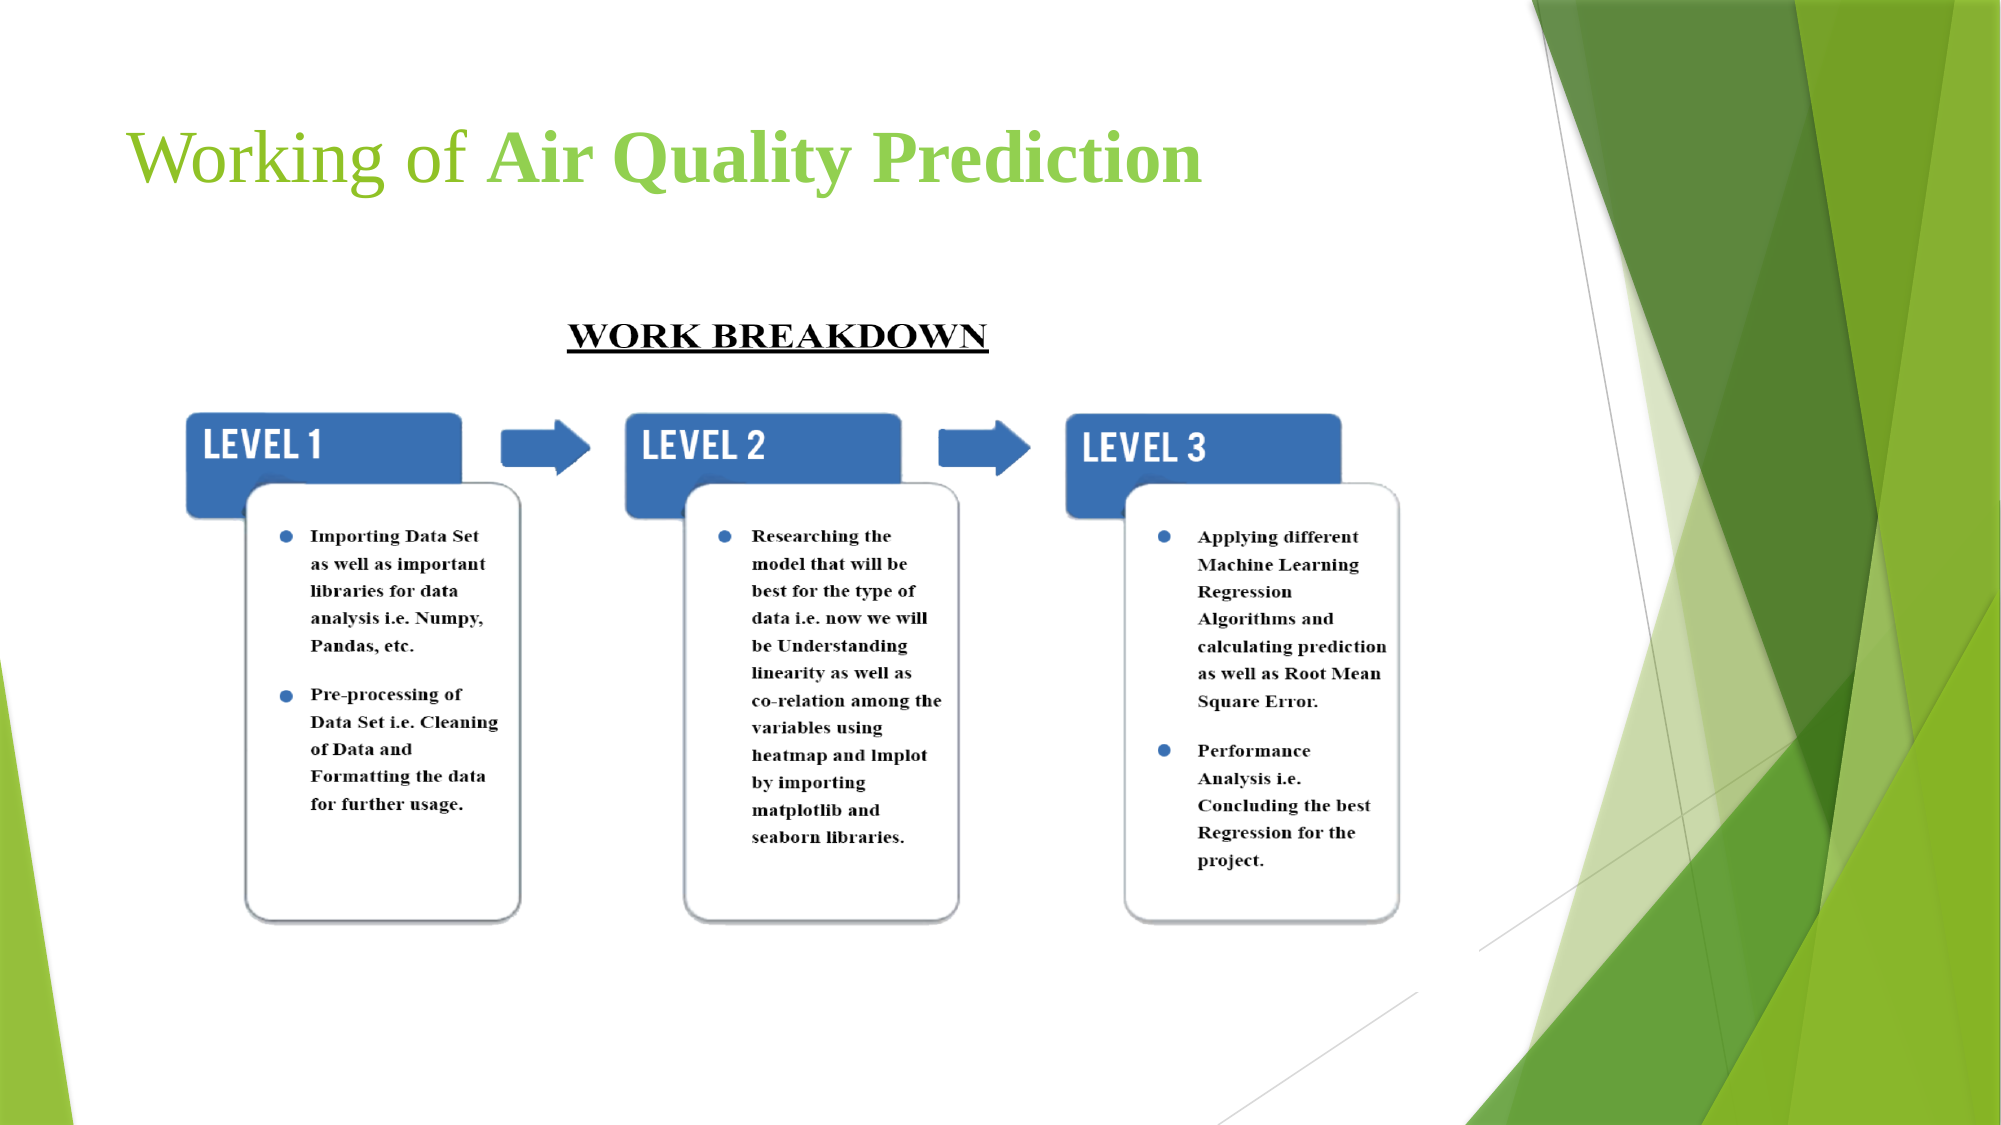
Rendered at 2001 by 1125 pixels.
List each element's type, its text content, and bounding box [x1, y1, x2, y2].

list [68, 225, 1480, 992]
title Working of Air Quality Prediction [111, 99, 1522, 317]
